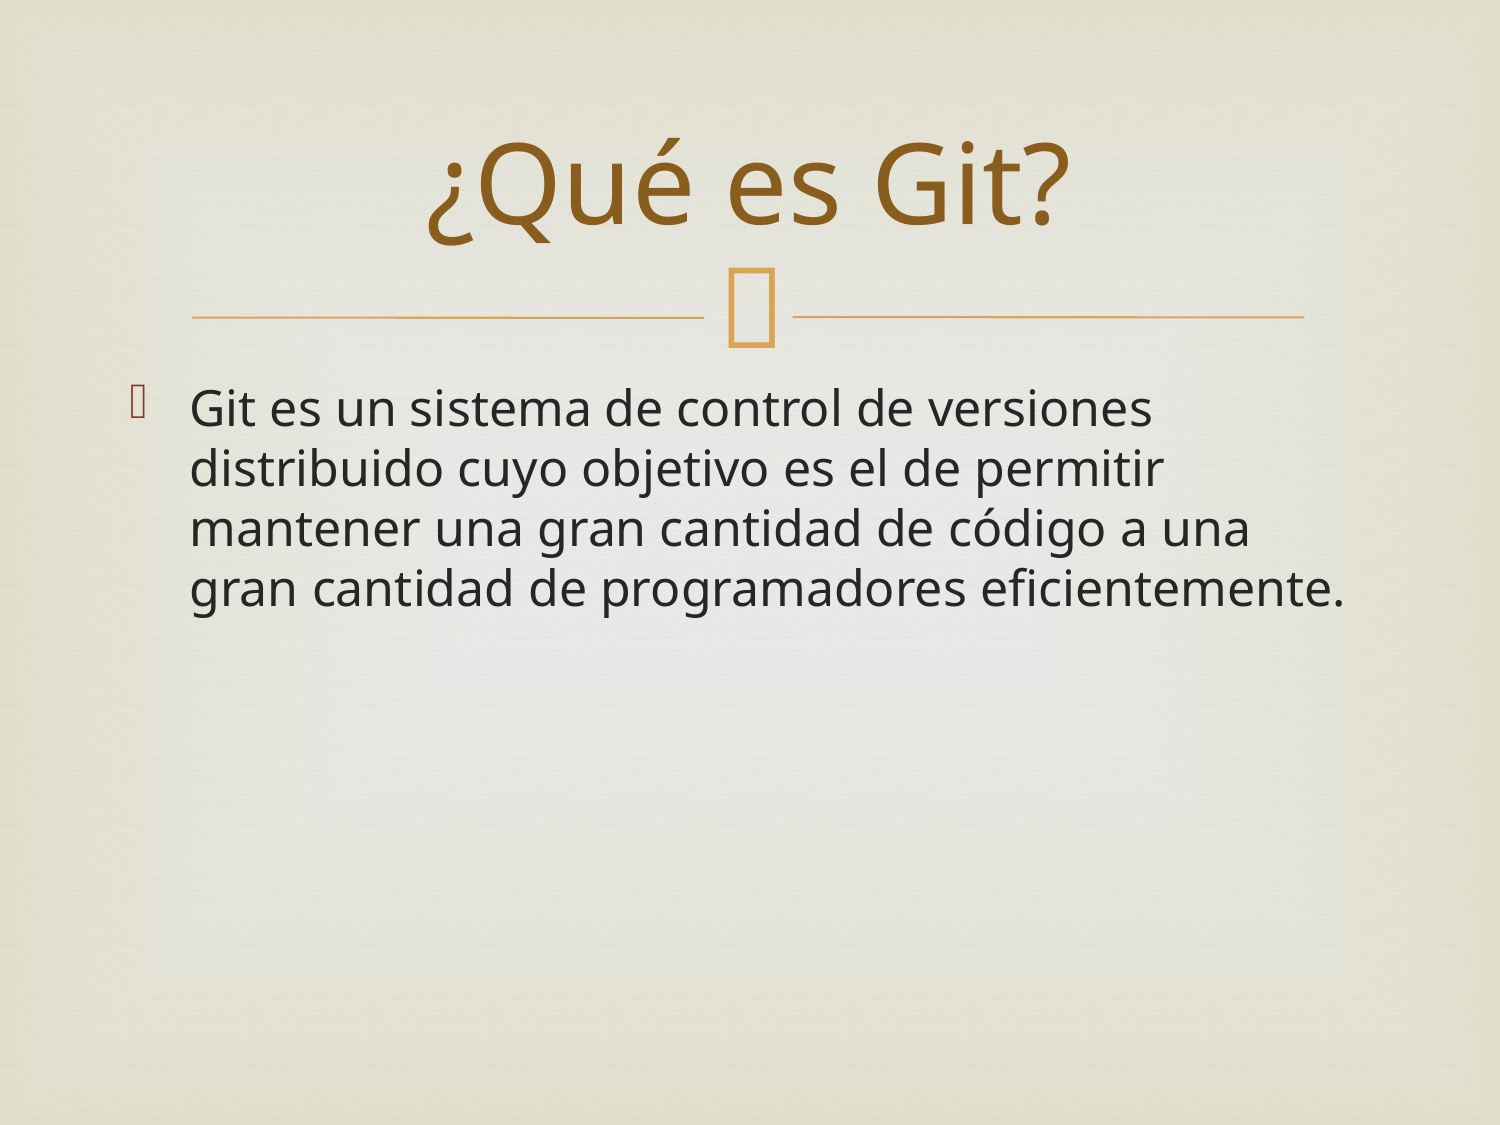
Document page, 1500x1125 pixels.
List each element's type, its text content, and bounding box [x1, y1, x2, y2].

list Git es un sistema de control de versiones distribuido cuyo objetivo es el de permitir mantener una gran cantidad de código a una gran cantidad de programadores eficientemente. [114, 368, 1386, 1005]
title ¿Qué es Git? [112, 93, 1386, 267]
